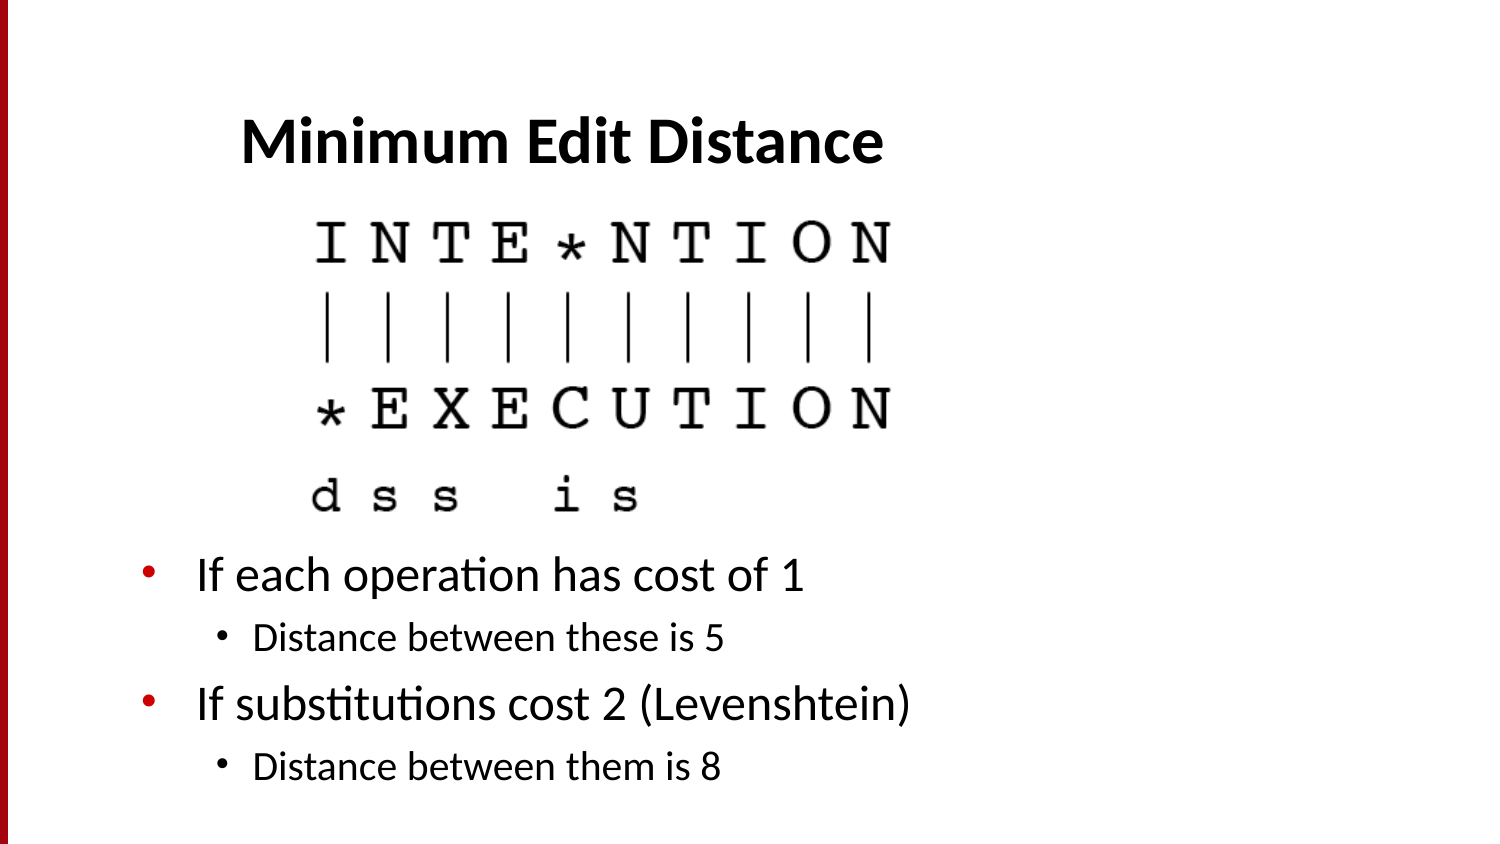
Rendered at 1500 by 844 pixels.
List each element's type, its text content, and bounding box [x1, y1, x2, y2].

list If each operation has cost of 1 Distance between these is 5 If substitutions cost 2 (Levenshtein) Distance between them is 8 [125, 534, 1425, 844]
picture [299, 196, 899, 532]
title Minimum Edit Distance [225, 62, 1450, 185]
